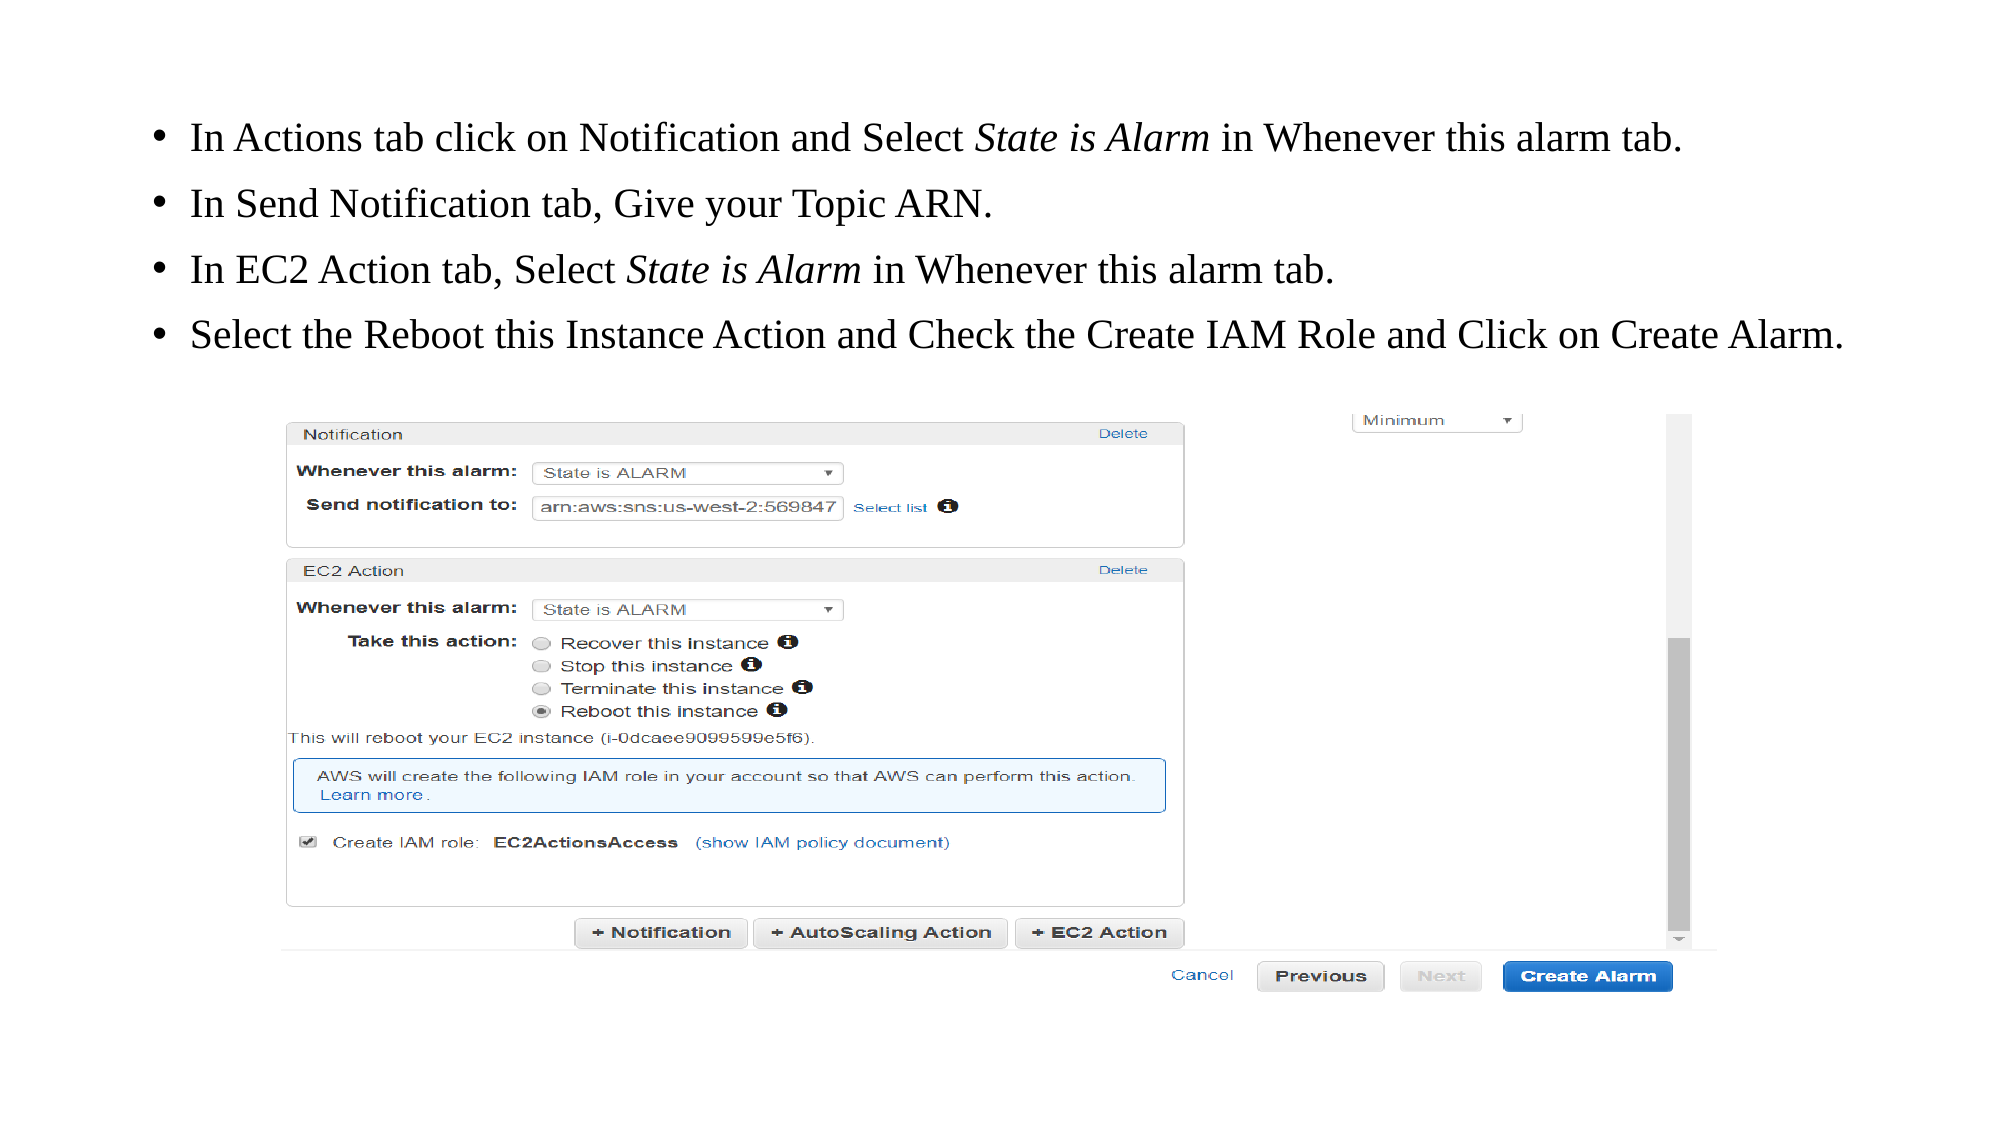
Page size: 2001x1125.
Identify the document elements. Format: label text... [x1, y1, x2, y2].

list In Actions tab click on Notification and Select State is Alarm in Whenever this alarm tab. In Send Notification tab, Give your Topic ARN. In EC2 Action tab, Select State is Alarm in Whenever this alarm tab. Select the Reboot this Instance Action and Check the Create IAM Role and Click on Create Alarm. [137, 107, 1863, 1014]
picture [281, 414, 1719, 1002]
